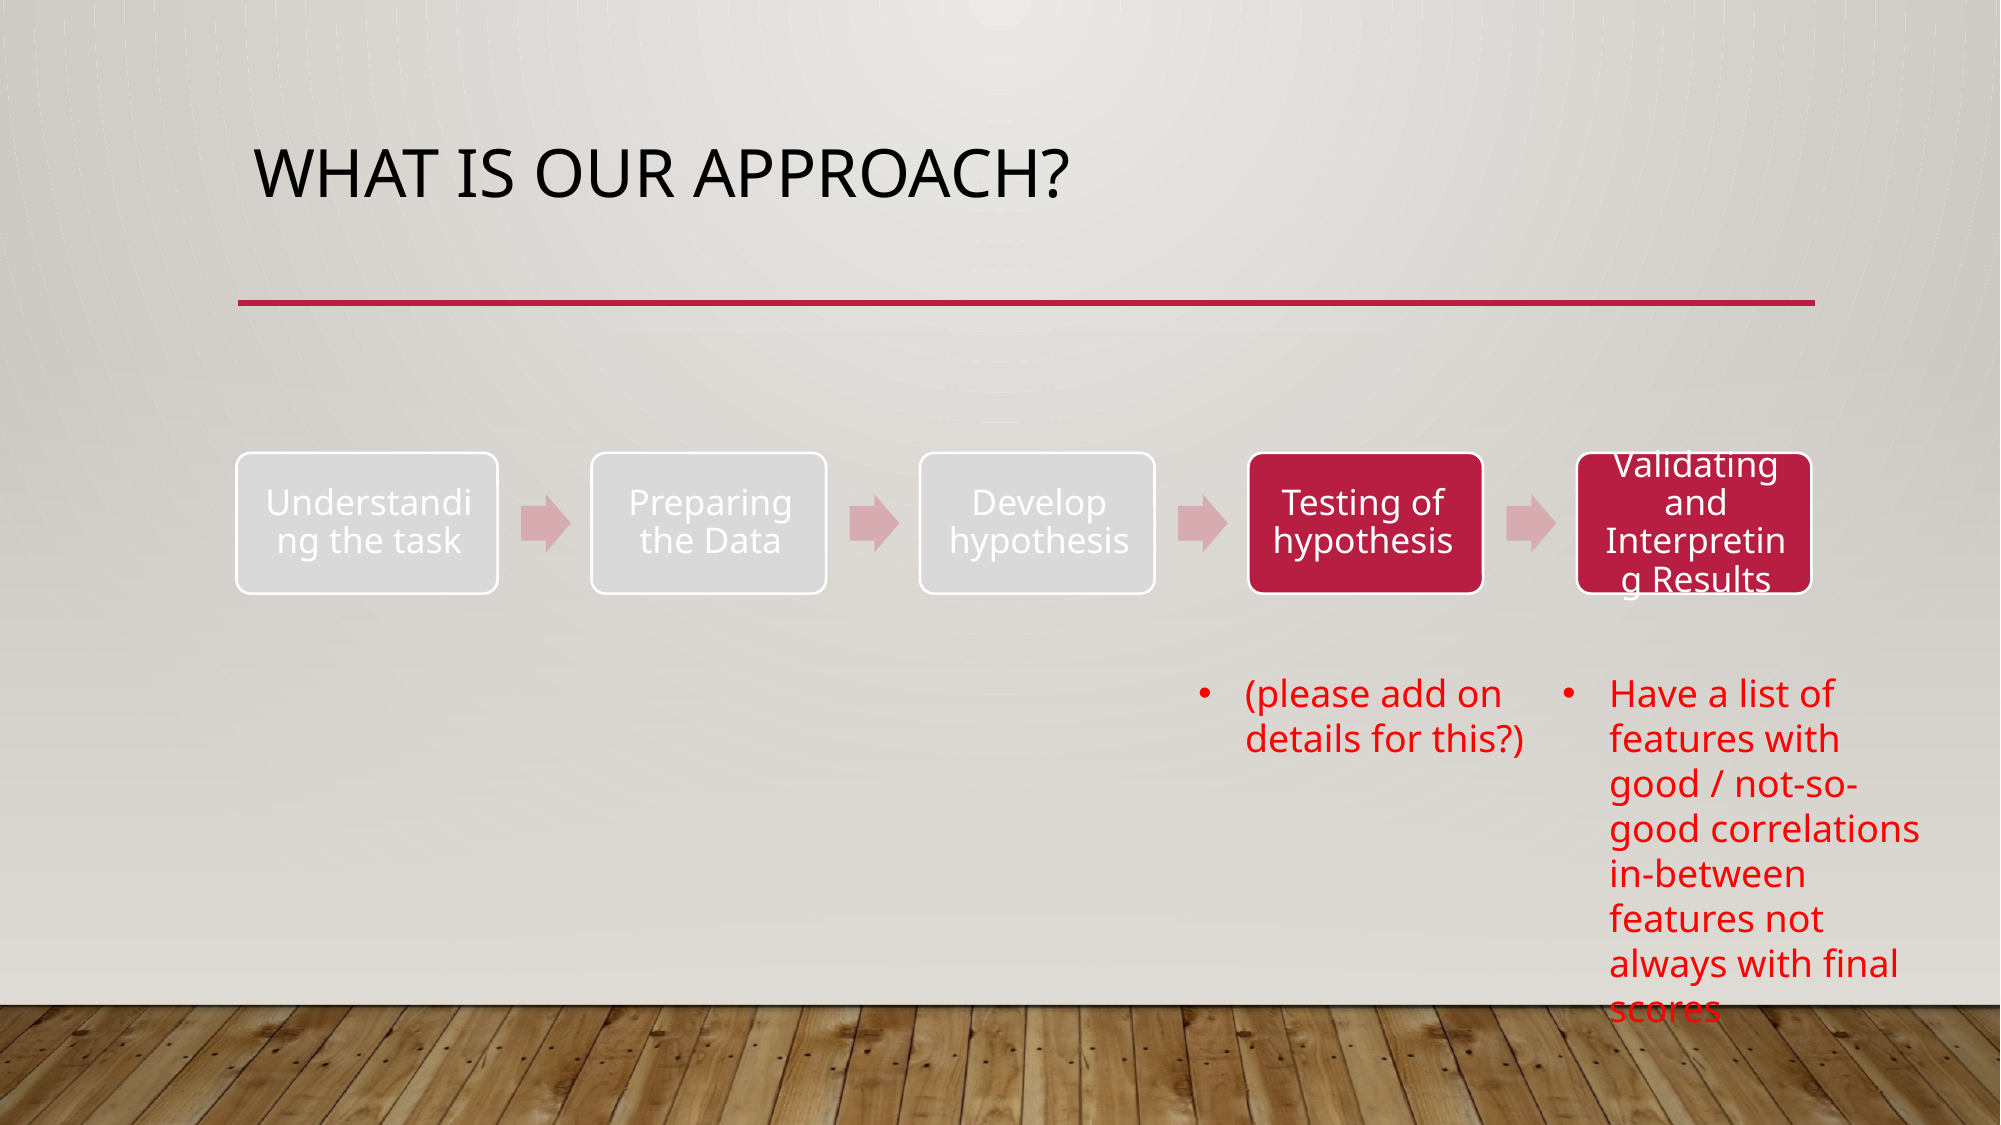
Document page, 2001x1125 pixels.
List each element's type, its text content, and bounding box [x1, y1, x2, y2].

text_box Have a list of features with good / not-so-good correlations in-between features not always with final scores [1547, 662, 1939, 1038]
title What is our approach? [238, 131, 1814, 305]
text_box (please add on details for this?) [1183, 709, 1575, 768]
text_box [236, 338, 1812, 709]
picture [0, 1005, 2000, 1125]
